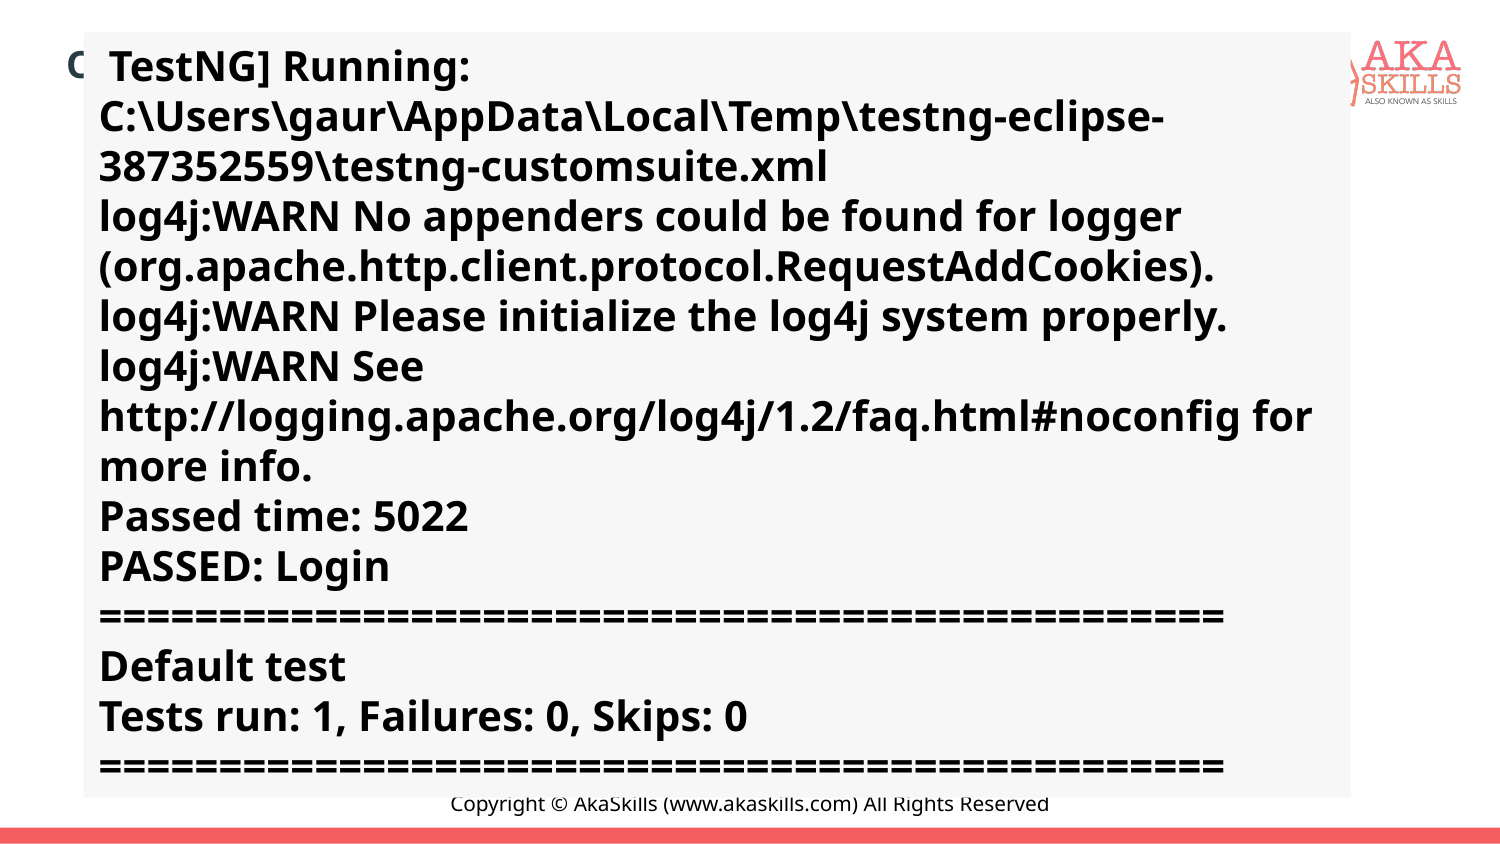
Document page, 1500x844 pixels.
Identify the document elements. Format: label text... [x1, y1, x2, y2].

text_box TestNG] Running: C:\Users\gaur\AppData\Local\Temp\testng-eclipse-387352559\testng-customsuite.xml log4j:WARN No appenders could be found for logger (org.apache.http.client.protocol.RequestAddCookies). log4j:WARN Please initialize the log4j system properly. log4j:WARN See http://logging.apache.org/log4j/1.2/faq.html#noconfig for more info. Passed time: 5022 PASSED: Login =============================================== Default test Tests run: 1, Failures: 0, Skips: 0 =============================================== [83, 32, 1351, 798]
picture [1449, 33, 1469, 114]
list OUTPUT:- [51, 19, 1449, 779]
